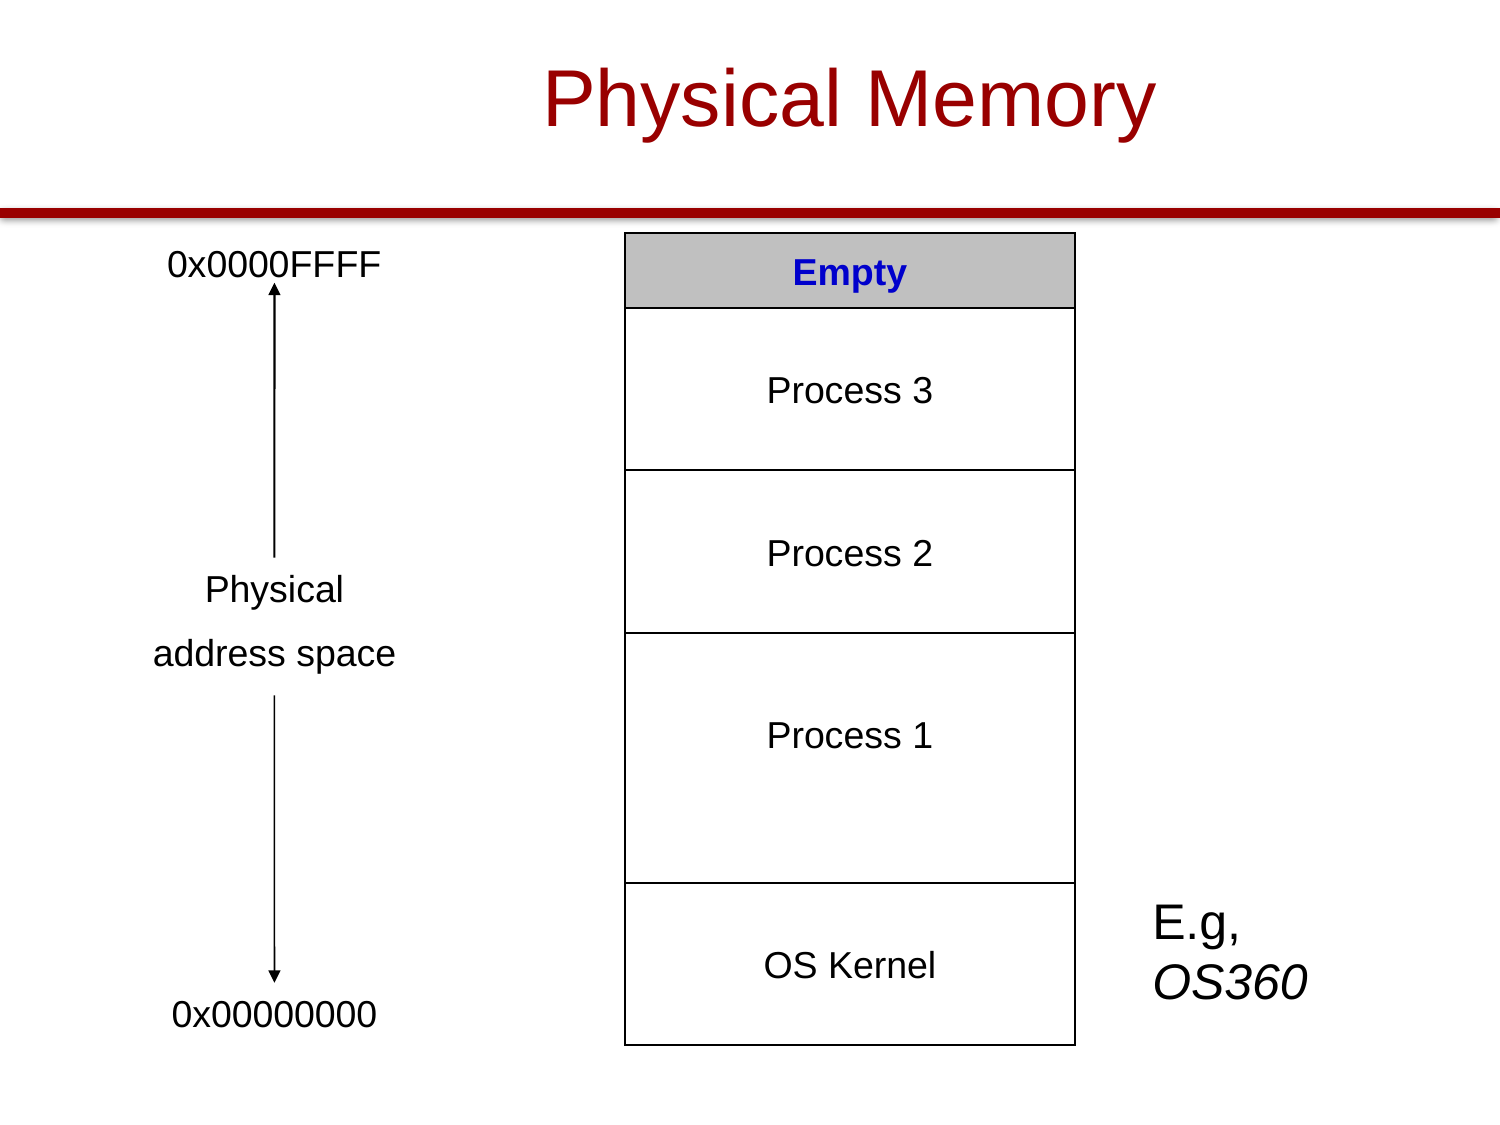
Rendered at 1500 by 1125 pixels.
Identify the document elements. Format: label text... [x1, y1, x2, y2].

text_box E.g, OS360 [1137, 882, 1413, 1018]
text_box Process 3 [624, 307, 1075, 471]
title Physical Memory [212, 37, 1488, 150]
text_box Process 1 [624, 633, 1075, 883]
text_box Empty [624, 232, 1075, 307]
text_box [137, 232, 412, 1044]
text_box OS Kernel [624, 883, 1075, 1046]
text_box Process 2 [624, 471, 1075, 633]
